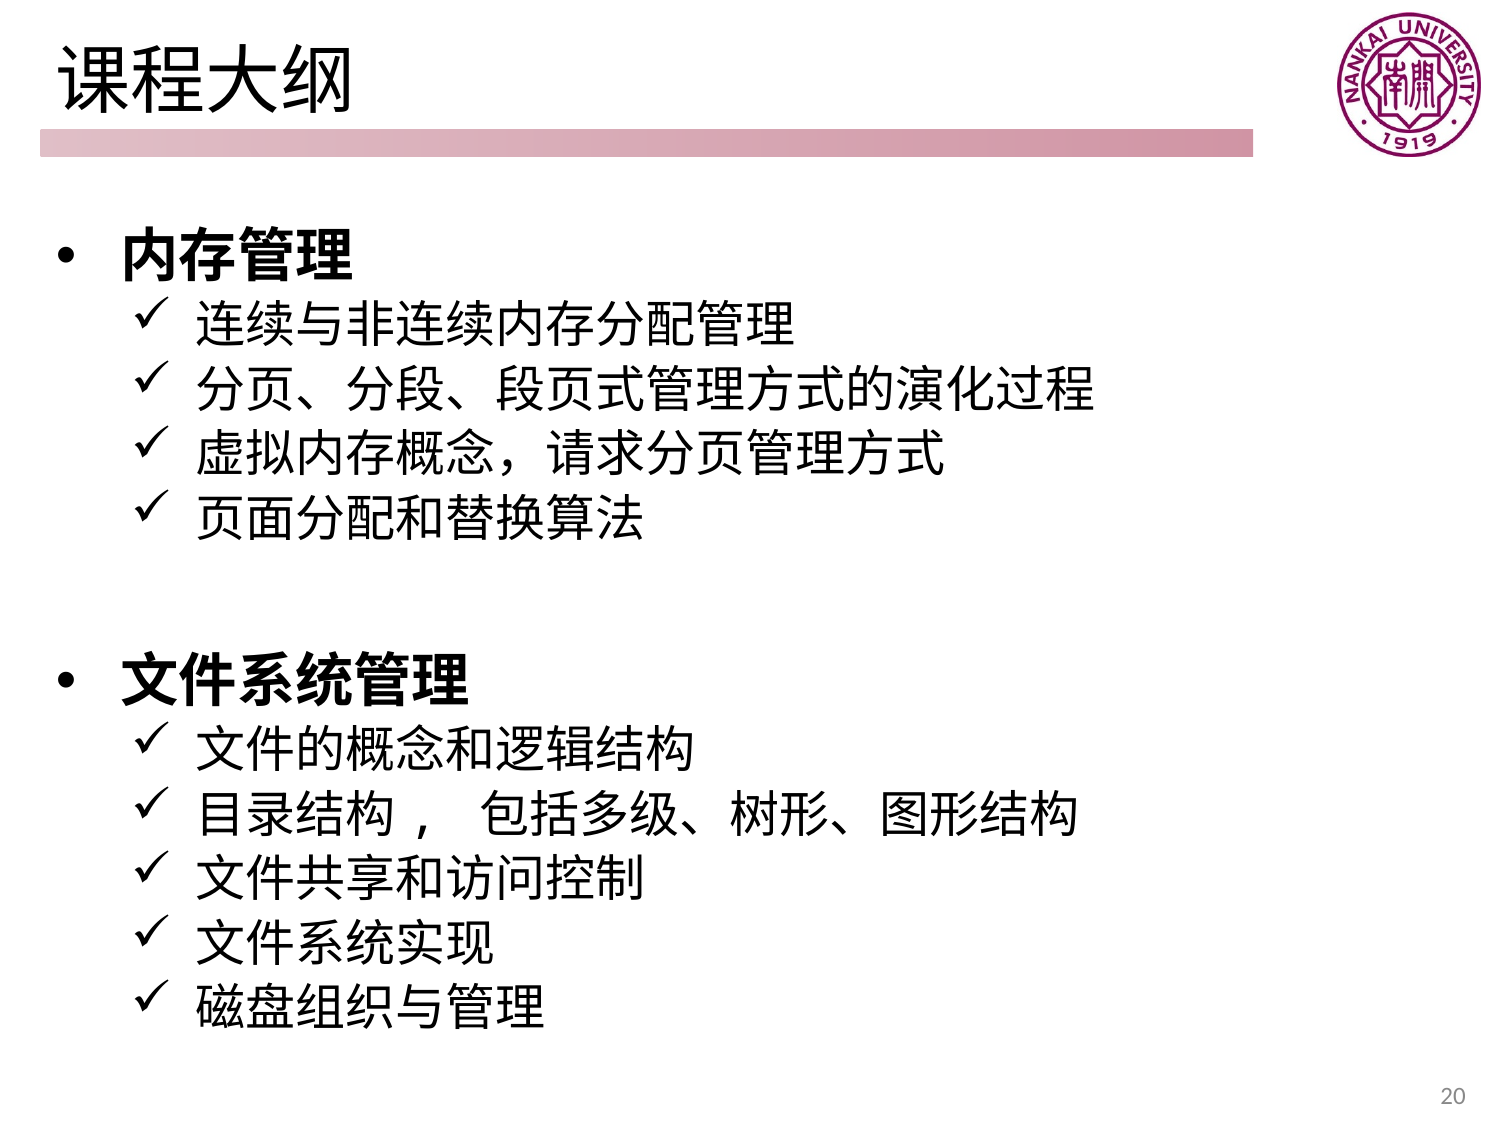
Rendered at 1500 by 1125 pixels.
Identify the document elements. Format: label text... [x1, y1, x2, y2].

picture [1337, 12, 1481, 157]
slide_number 20 [1143, 1065, 1481, 1125]
title 课程大纲 [40, 33, 1335, 133]
list 内存管理 连续与非连续内存分配管理 分页、分段、段页式管理方式的演化过程 虚拟内存概念，请求分页管理方式 页面分配和替换算法 文件系统管理 文件的概念和逻辑结构 目录结构, 包括多级、树形、图形结构 文件共享和访问控制 文件系统实现 磁盘组织与管理 [40, 218, 1481, 1042]
